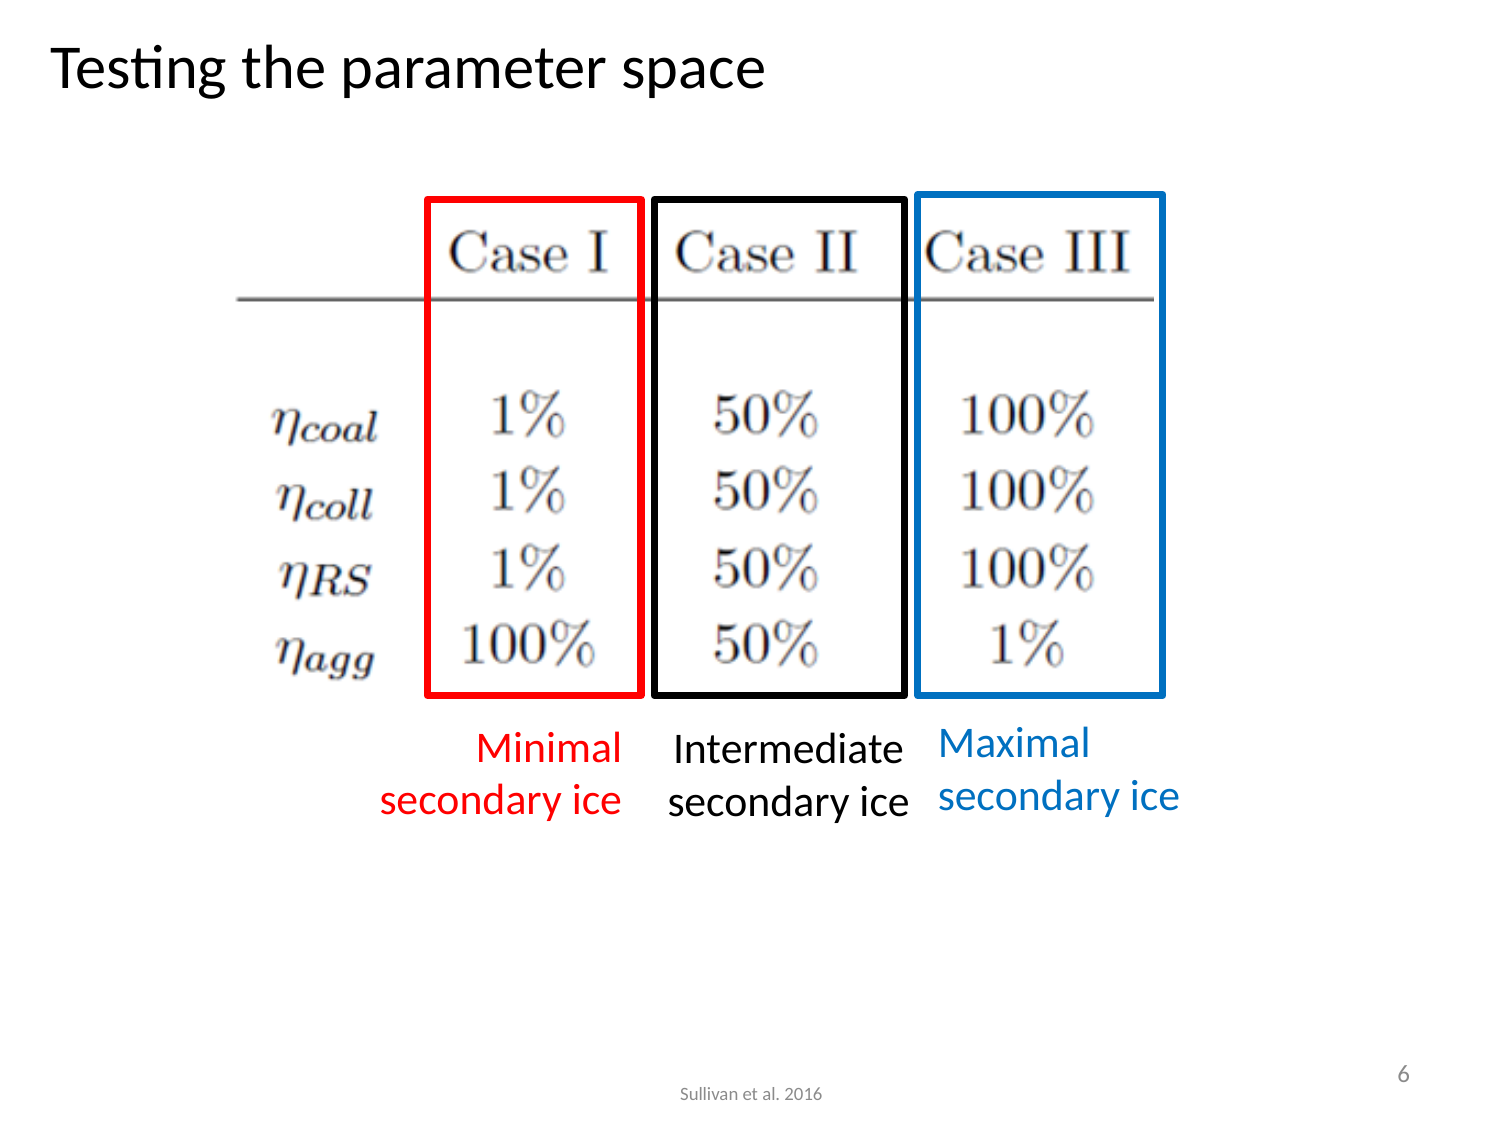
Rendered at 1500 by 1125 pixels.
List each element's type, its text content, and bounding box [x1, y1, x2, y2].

text_box [1159, 192, 1165, 698]
text_box Maximal secondary ice [923, 706, 1286, 827]
text_box Minimal secondary ice [274, 711, 637, 831]
slide_number 6 [1074, 1042, 1425, 1103]
picture [210, 166, 1154, 703]
text_box Testing the parameter space [36, 19, 782, 109]
footer Sullivan et al. 2016 [513, 1063, 989, 1124]
text_box Intermediate secondary ice [629, 712, 949, 833]
